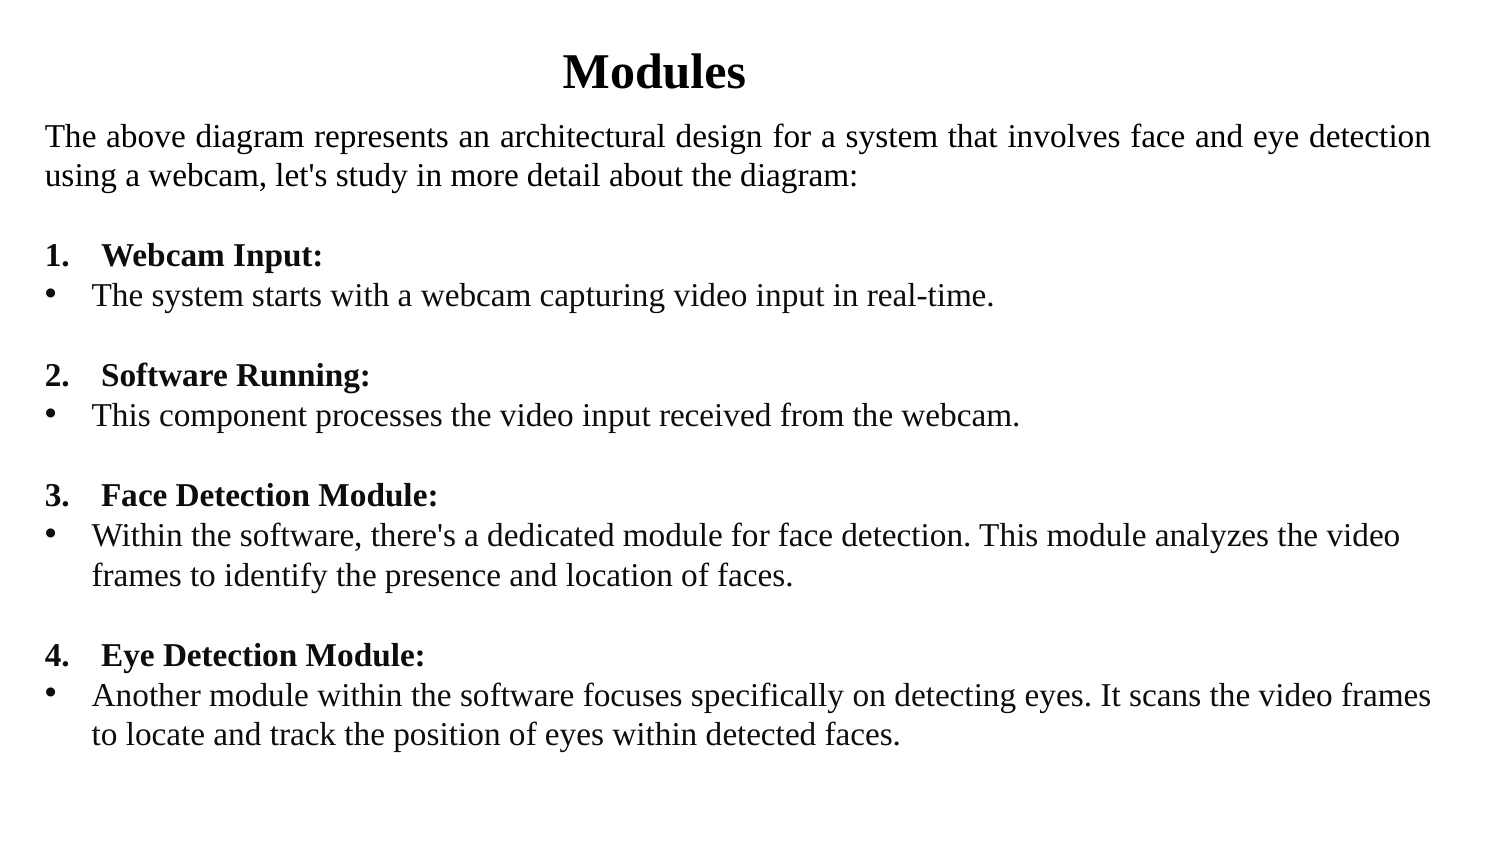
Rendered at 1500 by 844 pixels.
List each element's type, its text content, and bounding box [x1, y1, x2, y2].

text_box Modules [547, 30, 766, 106]
text_box The above diagram represents an architectural design for a system that involves face and eye detection using a webcam, let's study in more detail about the diagram: Webcam Input: The system starts with a webcam capturing video input in real-time. Software Running: This component processes the video input received from the webcam. Face Detection Module: Within the software, there's a dedicated module for face detection. This module analyzes the video frames to identify the presence and location of faces. Eye Detection Module: Another module within the software focuses specifically on detecting eyes. It scans the video frames to locate and track the position of eyes within detected faces. [29, 106, 1449, 844]
